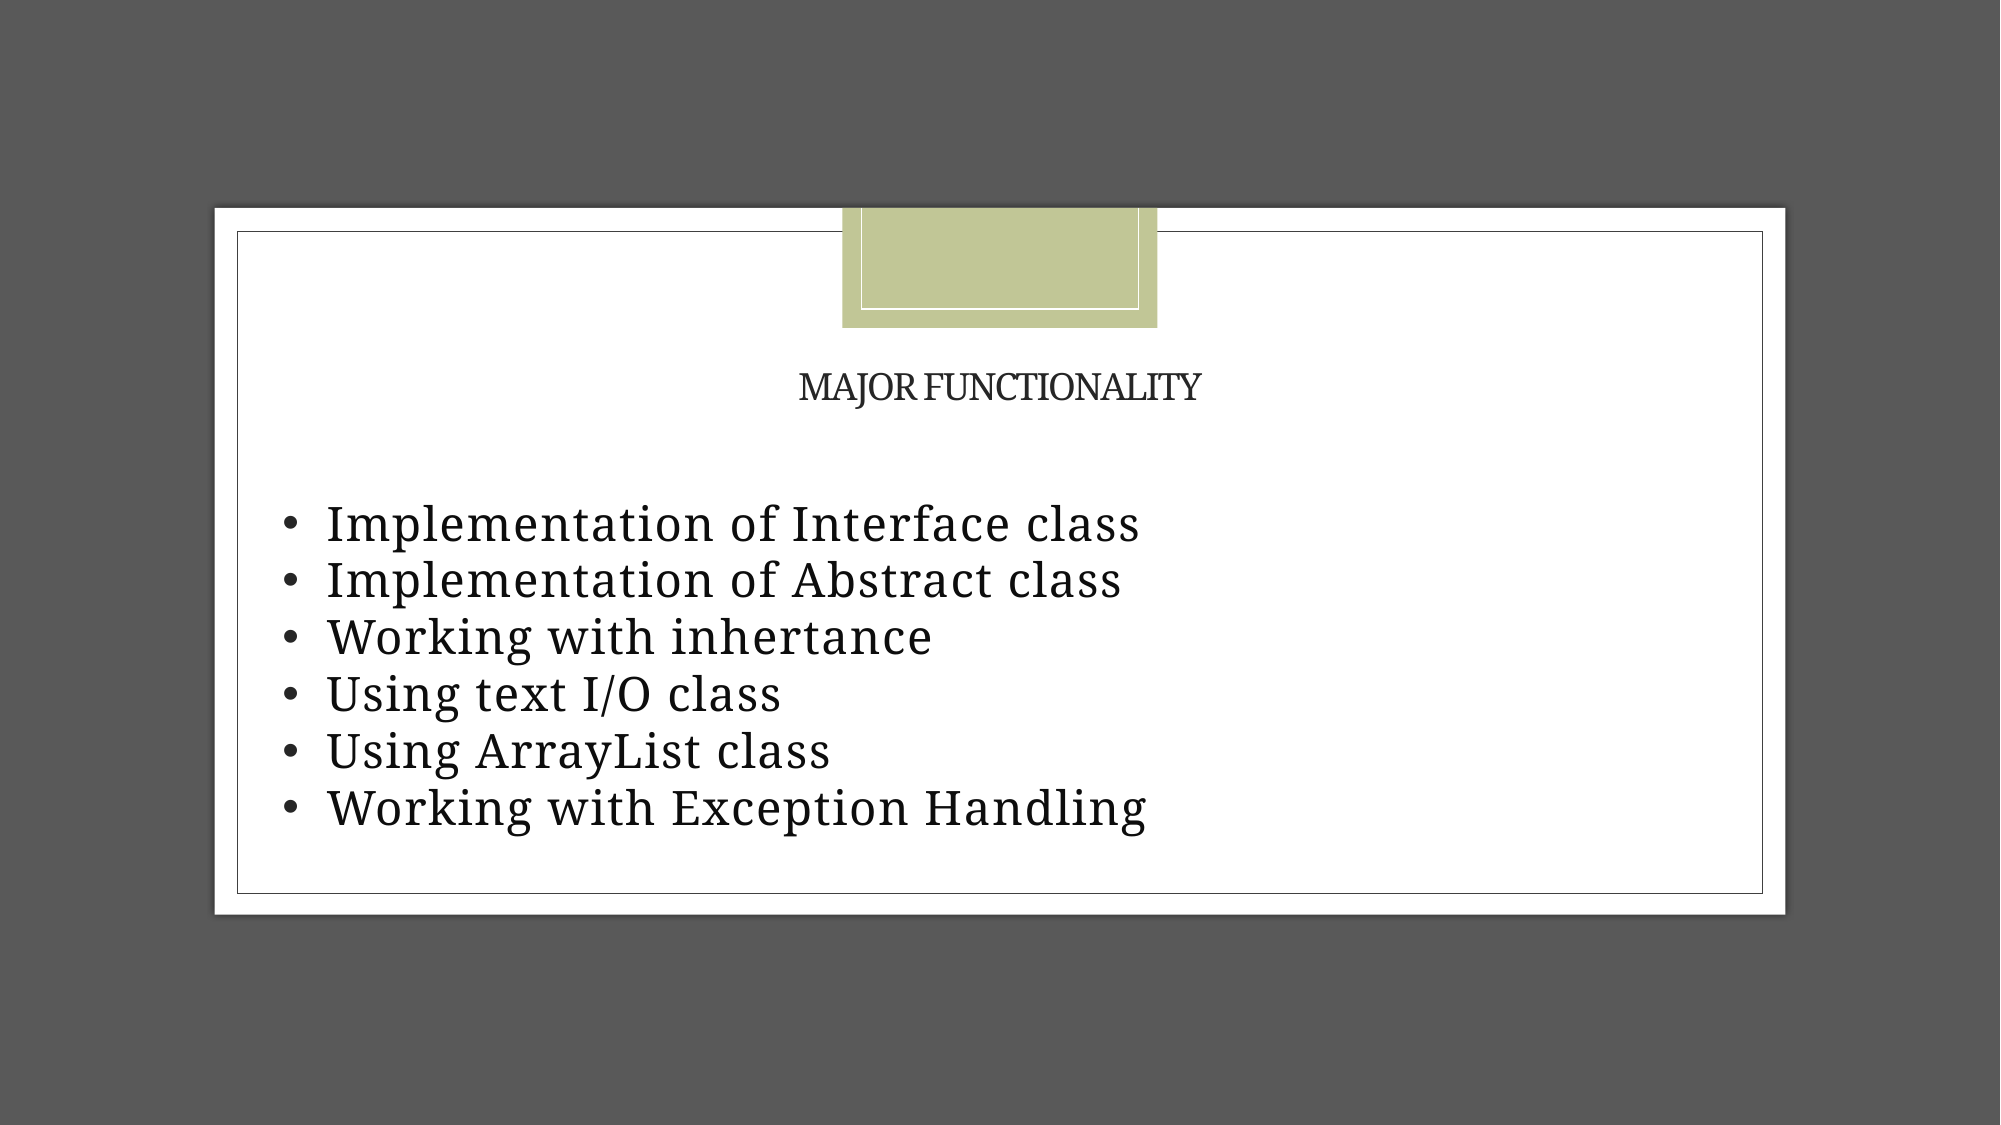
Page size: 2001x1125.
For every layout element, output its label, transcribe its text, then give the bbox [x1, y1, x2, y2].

subtitle Implementation of Interface class Implementation of Abstract class Working with inhertance Using text I/O class Using ArrayList class Working with Exception Handling [267, 443, 1734, 844]
title Major functionality [267, 334, 1733, 443]
